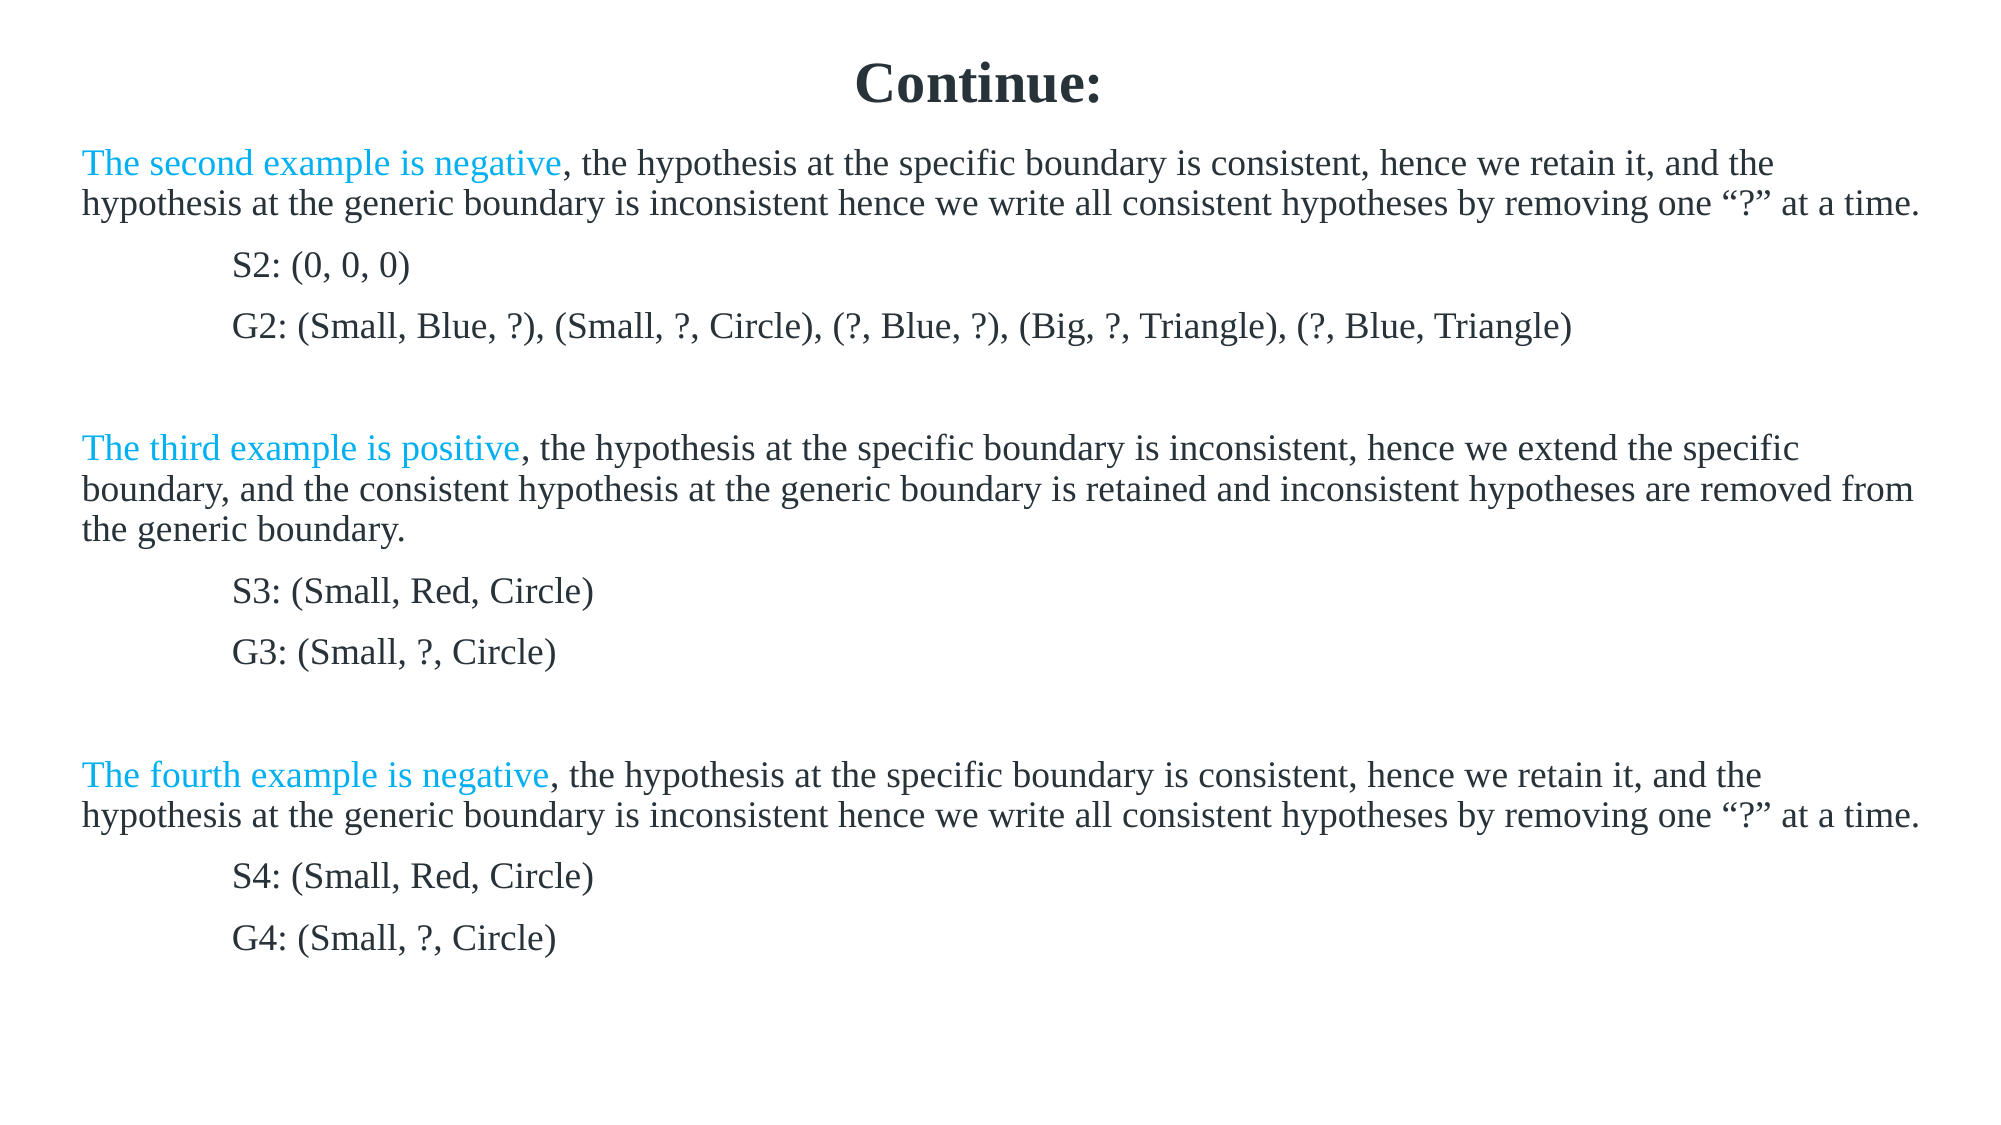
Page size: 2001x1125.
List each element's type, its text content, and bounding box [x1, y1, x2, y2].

title Continue: [229, 21, 1730, 123]
subtitle The second example is negative, the hypothesis at the specific boundary is consistent, hence we retain it, and the hypothesis at the generic boundary is inconsistent hence we write all consistent hypotheses by removing one “?” at a time. S2: (0, 0, 0) G2: (Small, Blue, ?), (Small, ?, Circle), (?, Blue, ?), (Big, ?, Triangle), (?, Blue, Triangle) The third example is positive, the hypothesis at the specific boundary is inconsistent, hence we extend the specific boundary, and the consistent hypothesis at the generic boundary is retained and inconsistent hypotheses are removed from the generic boundary. S3: (Small, Red, Circle) G3: (Small, ?, Circle) The fourth example is negative, the hypothesis at the specific boundary is consistent, hence we retain it, and the hypothesis at the generic boundary is inconsistent hence we write all consistent hypotheses by removing one “?” at a time. S4: (Small, Red, Circle) G4: (Small, ?, Circle) [66, 135, 1945, 1093]
